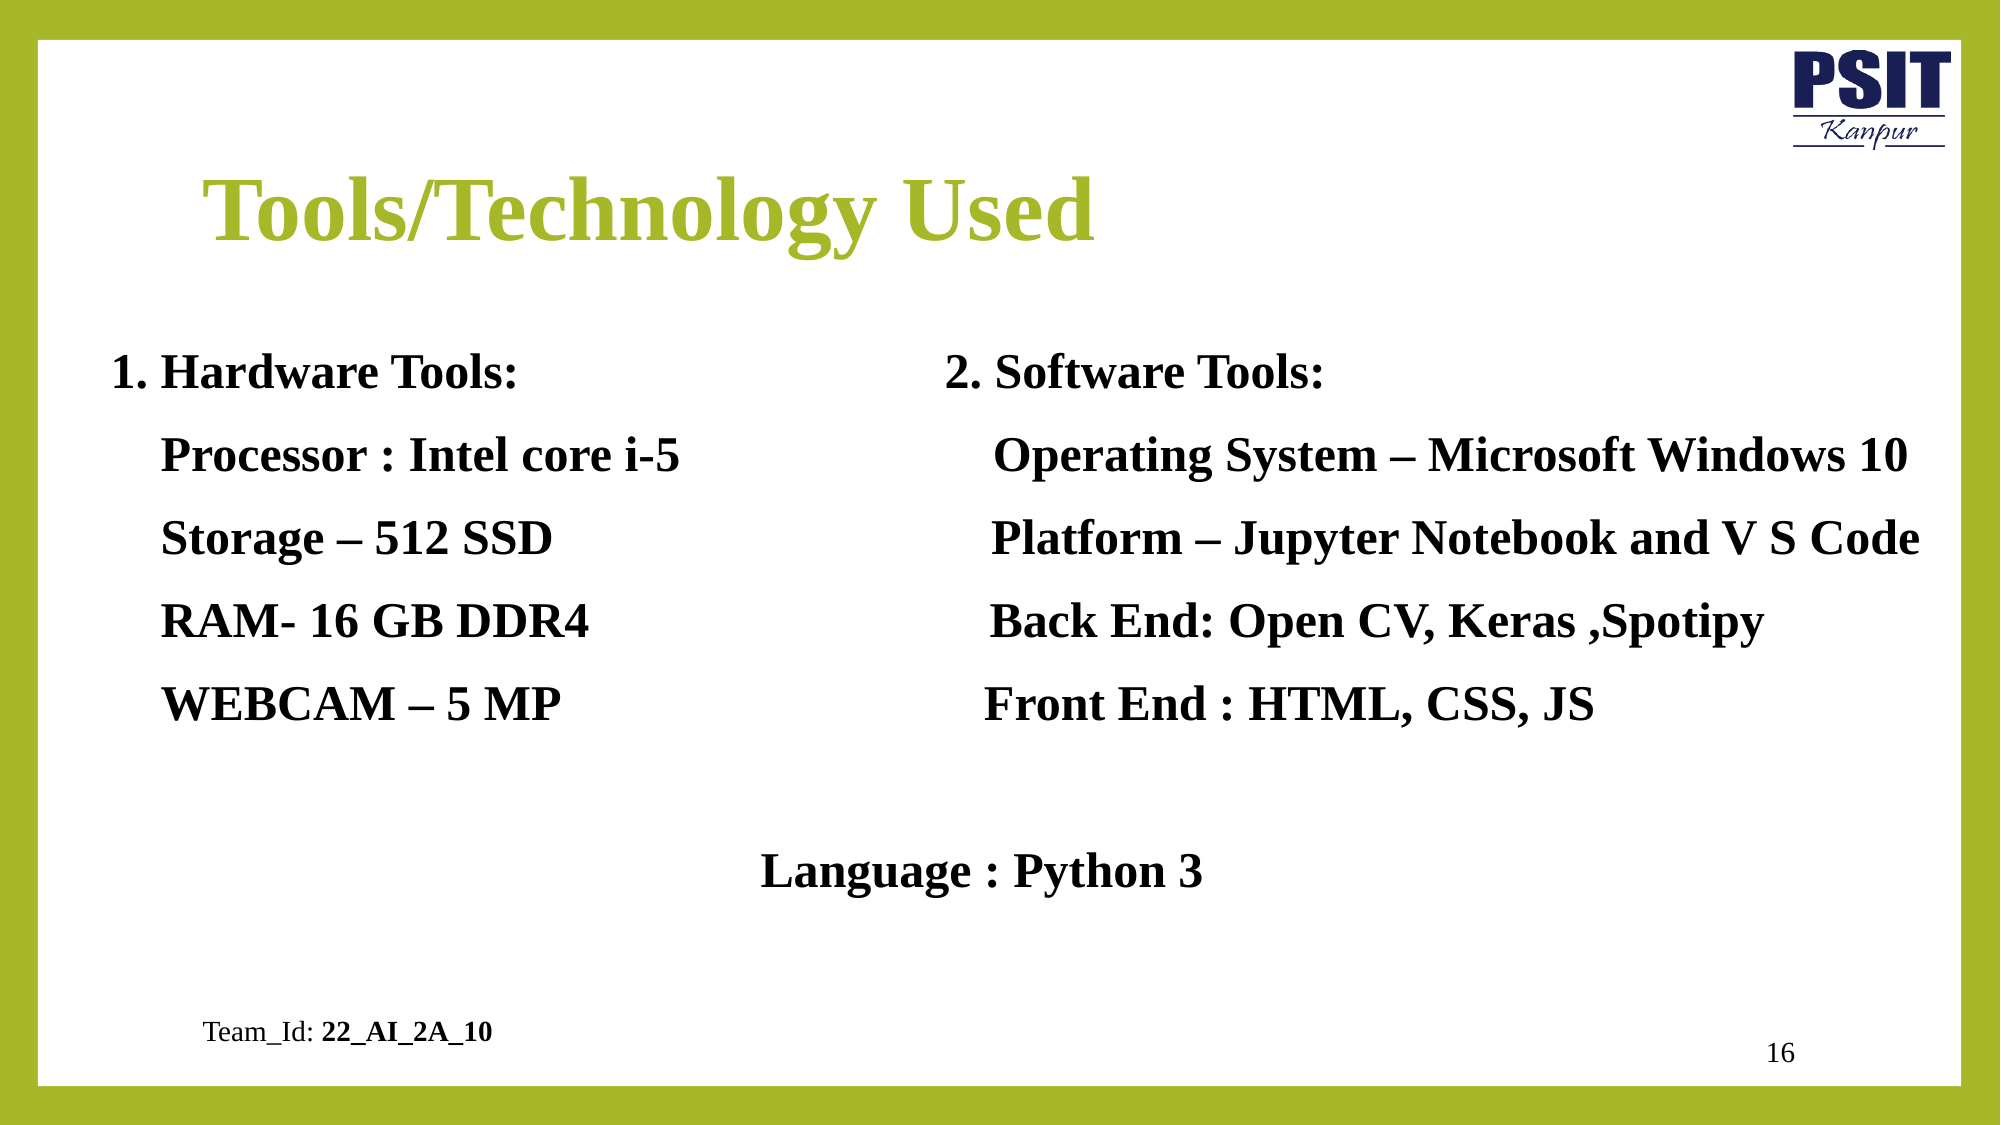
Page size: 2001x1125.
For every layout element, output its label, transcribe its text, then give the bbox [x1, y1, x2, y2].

list 1. Hardware Tools: 2. Software Tools: Processor : Intel core i-5 Operating System – Microsoft Windows 10 Storage – 512 SSD Platform – Jupyter Notebook and V S Code RAM- 16 GB DDR4 Back End: Open CV, Keras ,Spotipy WEBCAM – 5 MP Front End : HTML, CSS, JS Language : Python 3 [88, 337, 1950, 1000]
slide_number 16 [1530, 1020, 1811, 1081]
footer Team_Id: 22_AI_2A_10 [187, 999, 962, 1060]
picture [1793, 49, 1957, 150]
title Tools/Technology Used [187, 99, 1808, 323]
